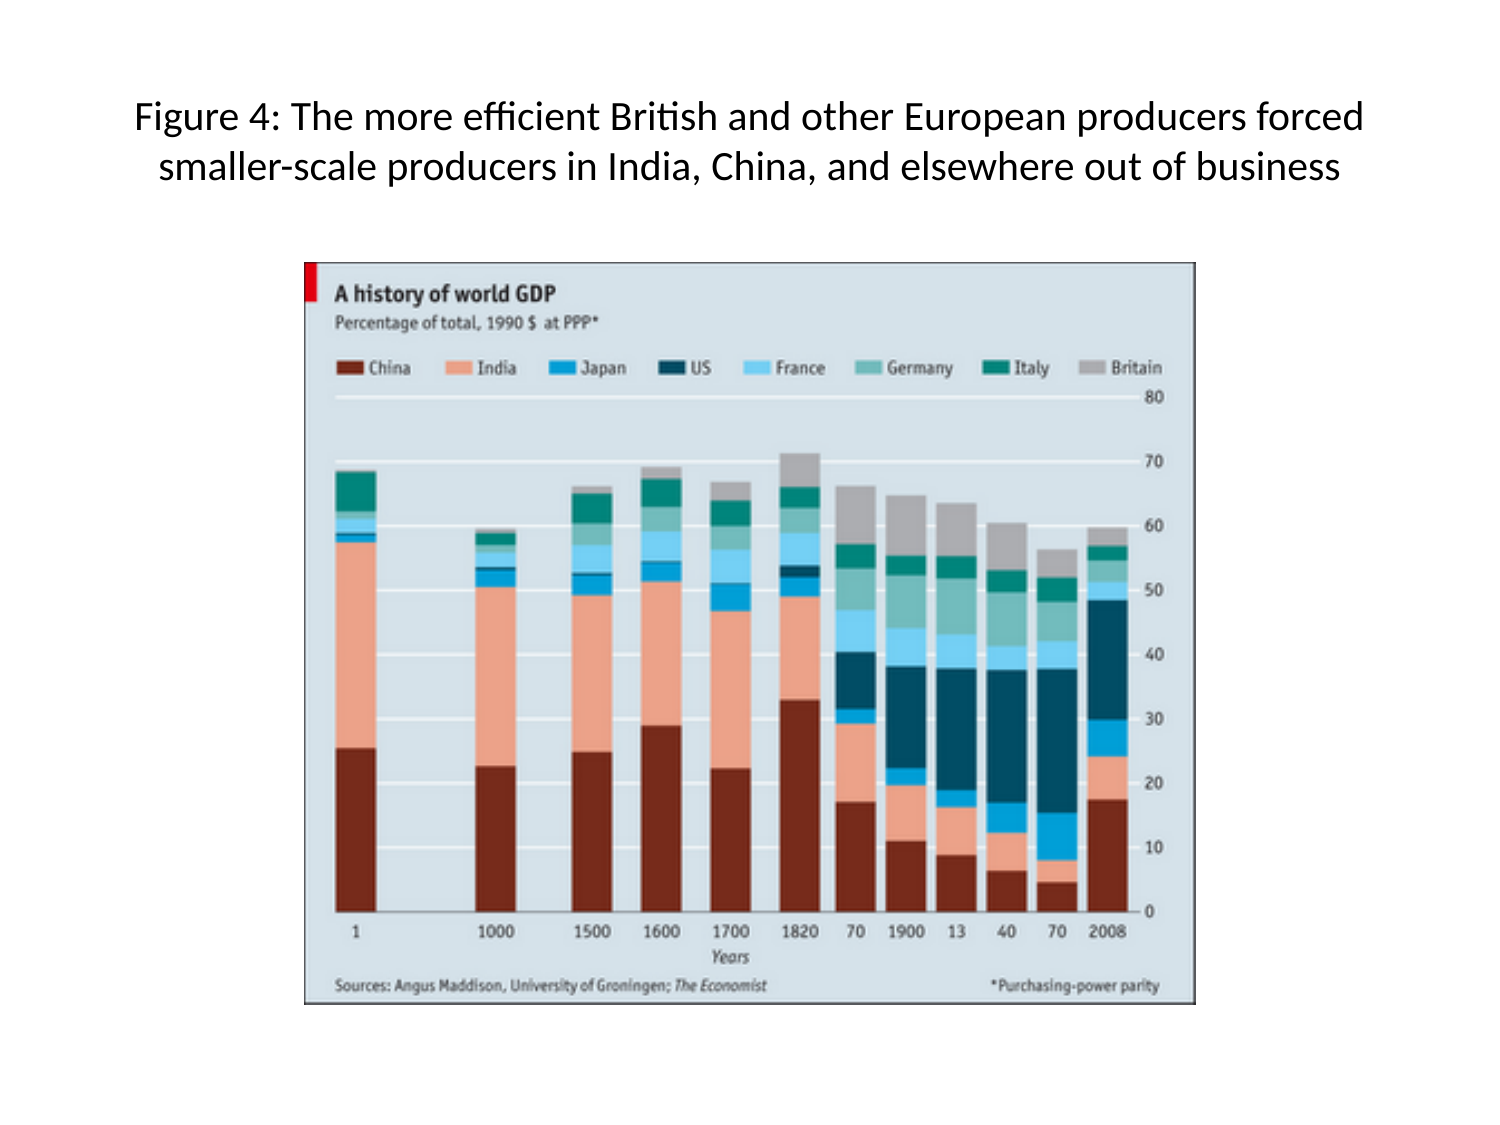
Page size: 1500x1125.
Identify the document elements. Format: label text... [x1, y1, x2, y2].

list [74, 262, 1426, 1006]
title Figure 4: The more efficient British and other European producers forced smaller-scale producers in India, China, and elsewhere out of business [75, 45, 1425, 233]
